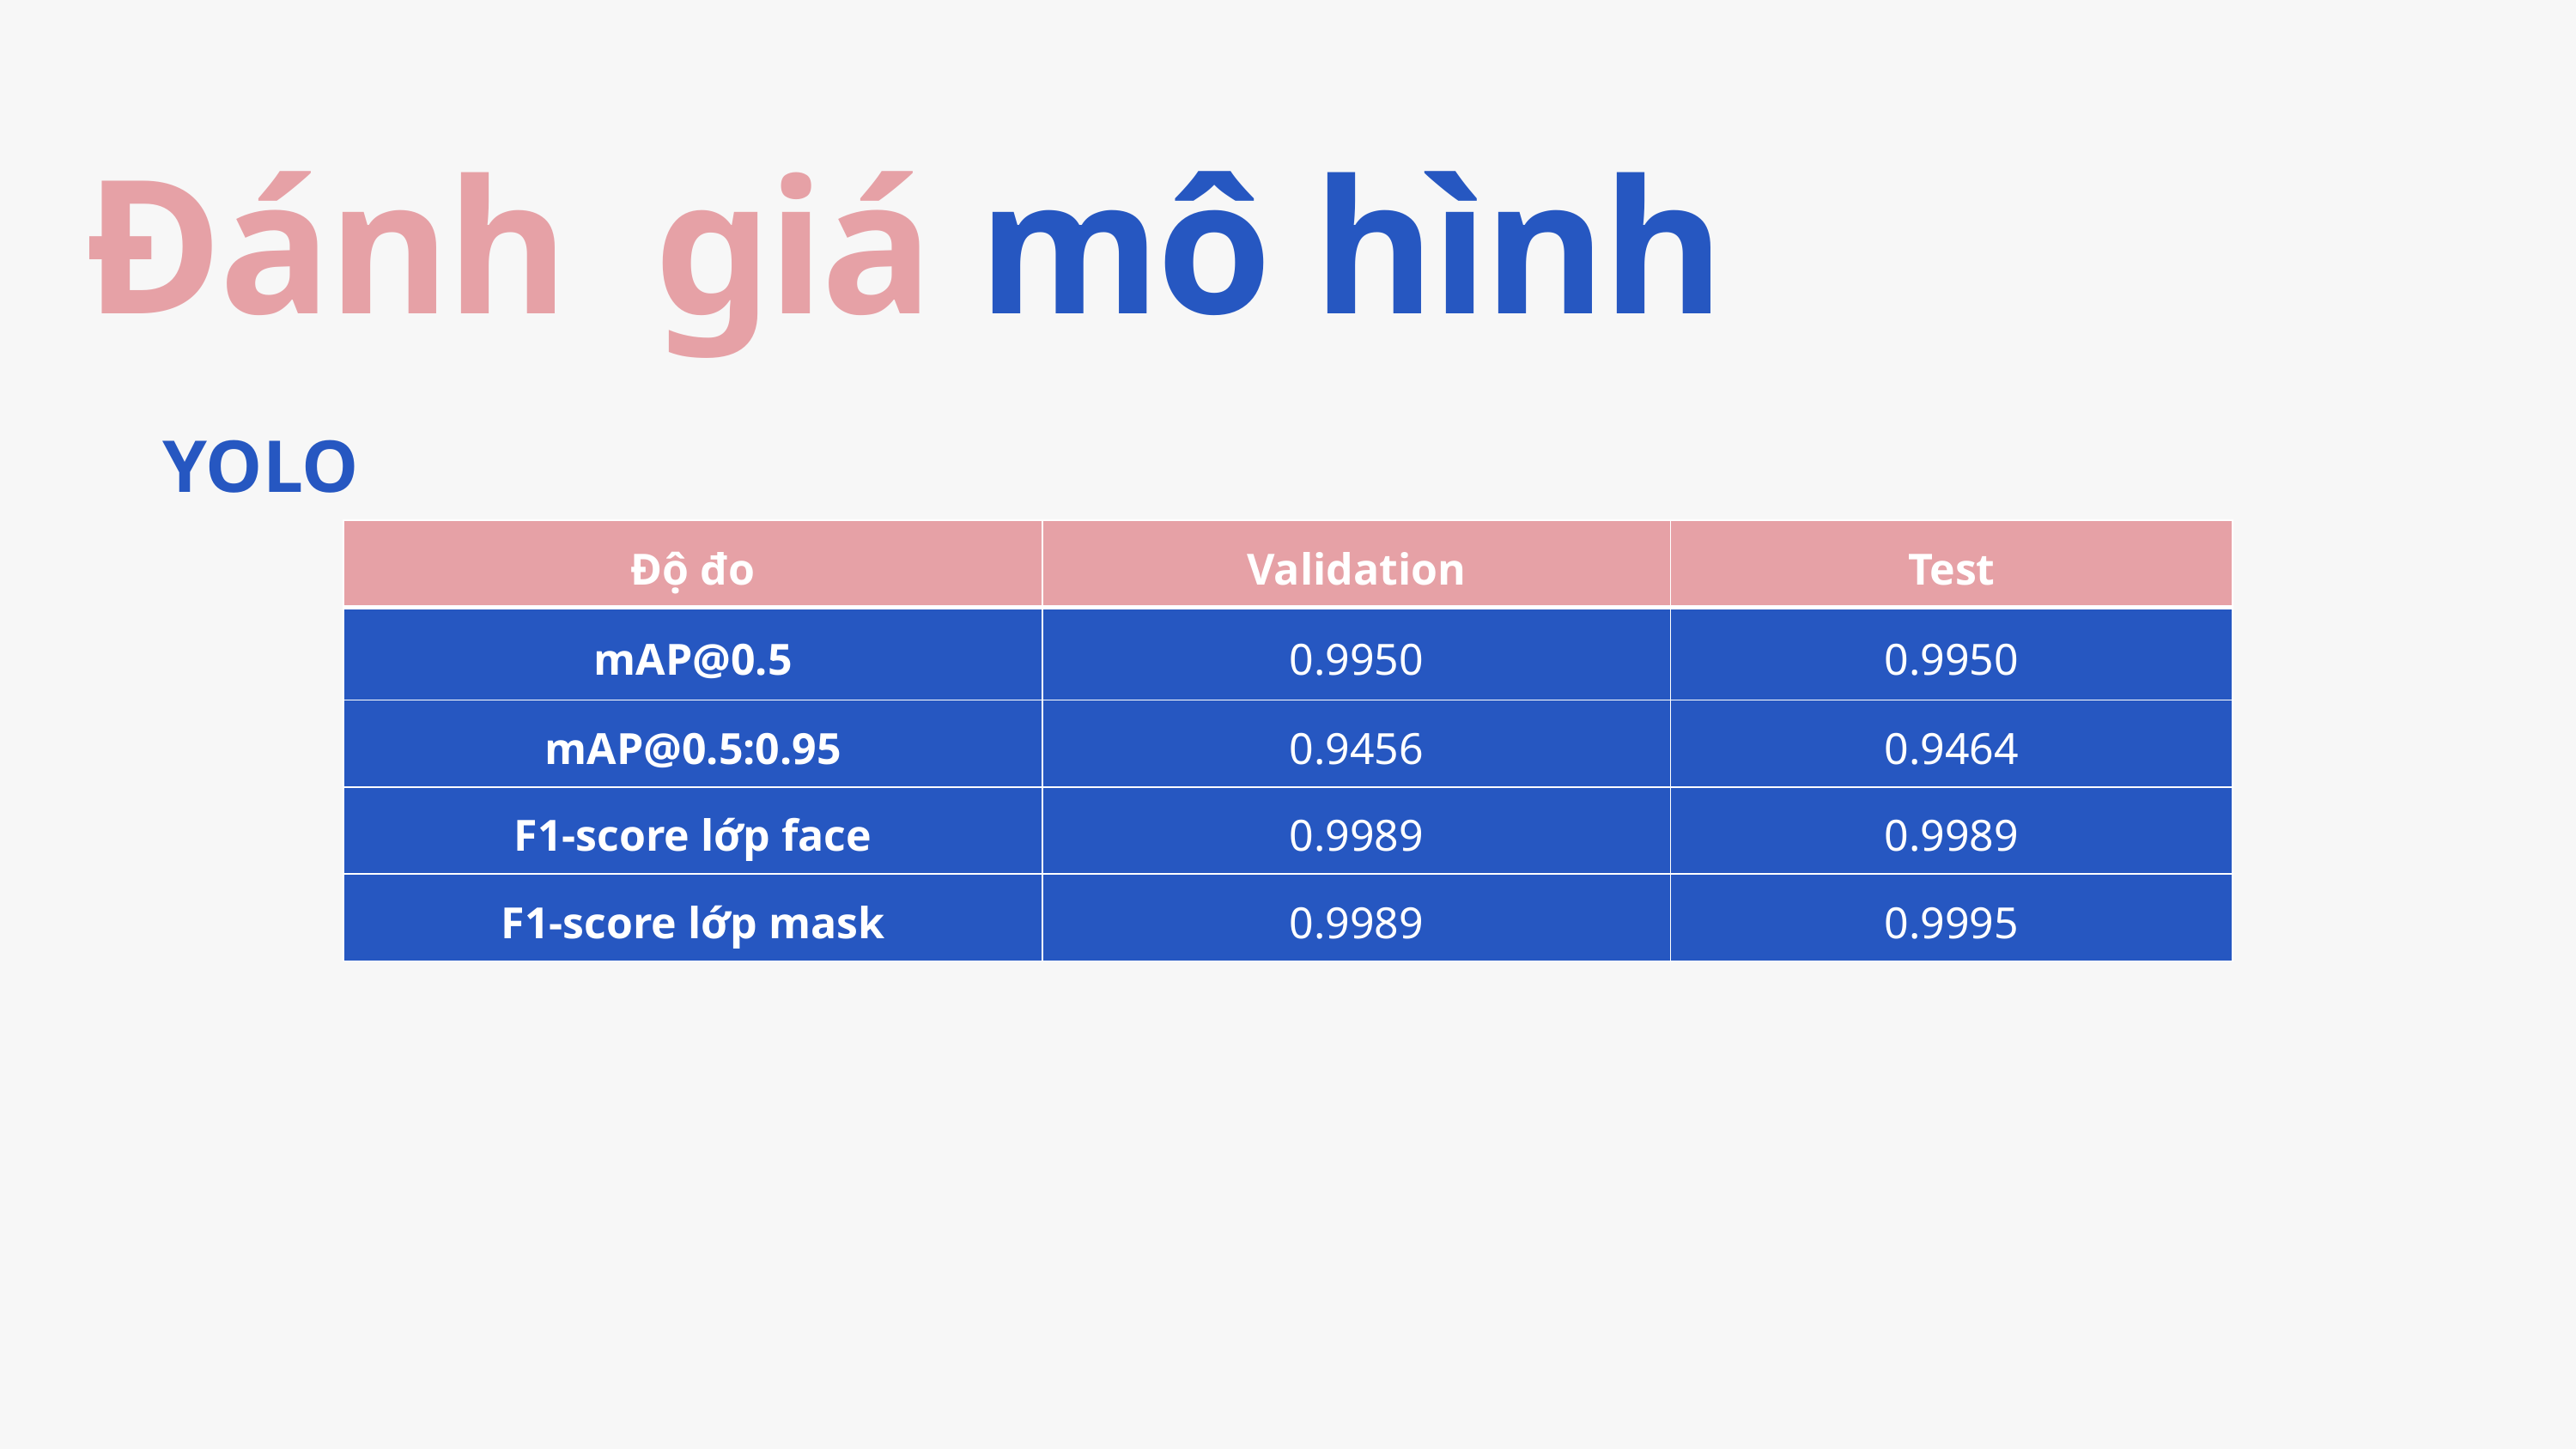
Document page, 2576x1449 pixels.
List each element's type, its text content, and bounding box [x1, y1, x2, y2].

table_cell F1-score lớp face [344, 788, 1042, 873]
table_cell mAP@0.5:0.95 [344, 700, 1042, 786]
text_box YOLO [149, 329, 1005, 513]
table_header Test [1671, 521, 2232, 605]
table_cell 0.9464 [1671, 700, 2232, 786]
table_cell F1-score lớp mask [344, 875, 1042, 961]
table_header Độ đo [344, 521, 1042, 605]
table_cell 0.9950 [1043, 609, 1670, 700]
table_cell 0.9989 [1043, 788, 1670, 873]
text_box Đánh giá mô hình [85, 90, 2490, 351]
table_cell 0.9989 [1043, 875, 1670, 961]
table_cell 0.9995 [1671, 875, 2232, 961]
table_cell 0.9456 [1043, 700, 1670, 786]
table_cell mAP@0.5 [344, 609, 1042, 700]
table_cell 0.9989 [1671, 788, 2232, 873]
table_header Validation [1043, 521, 1670, 605]
table_cell 0.9950 [1671, 609, 2232, 700]
